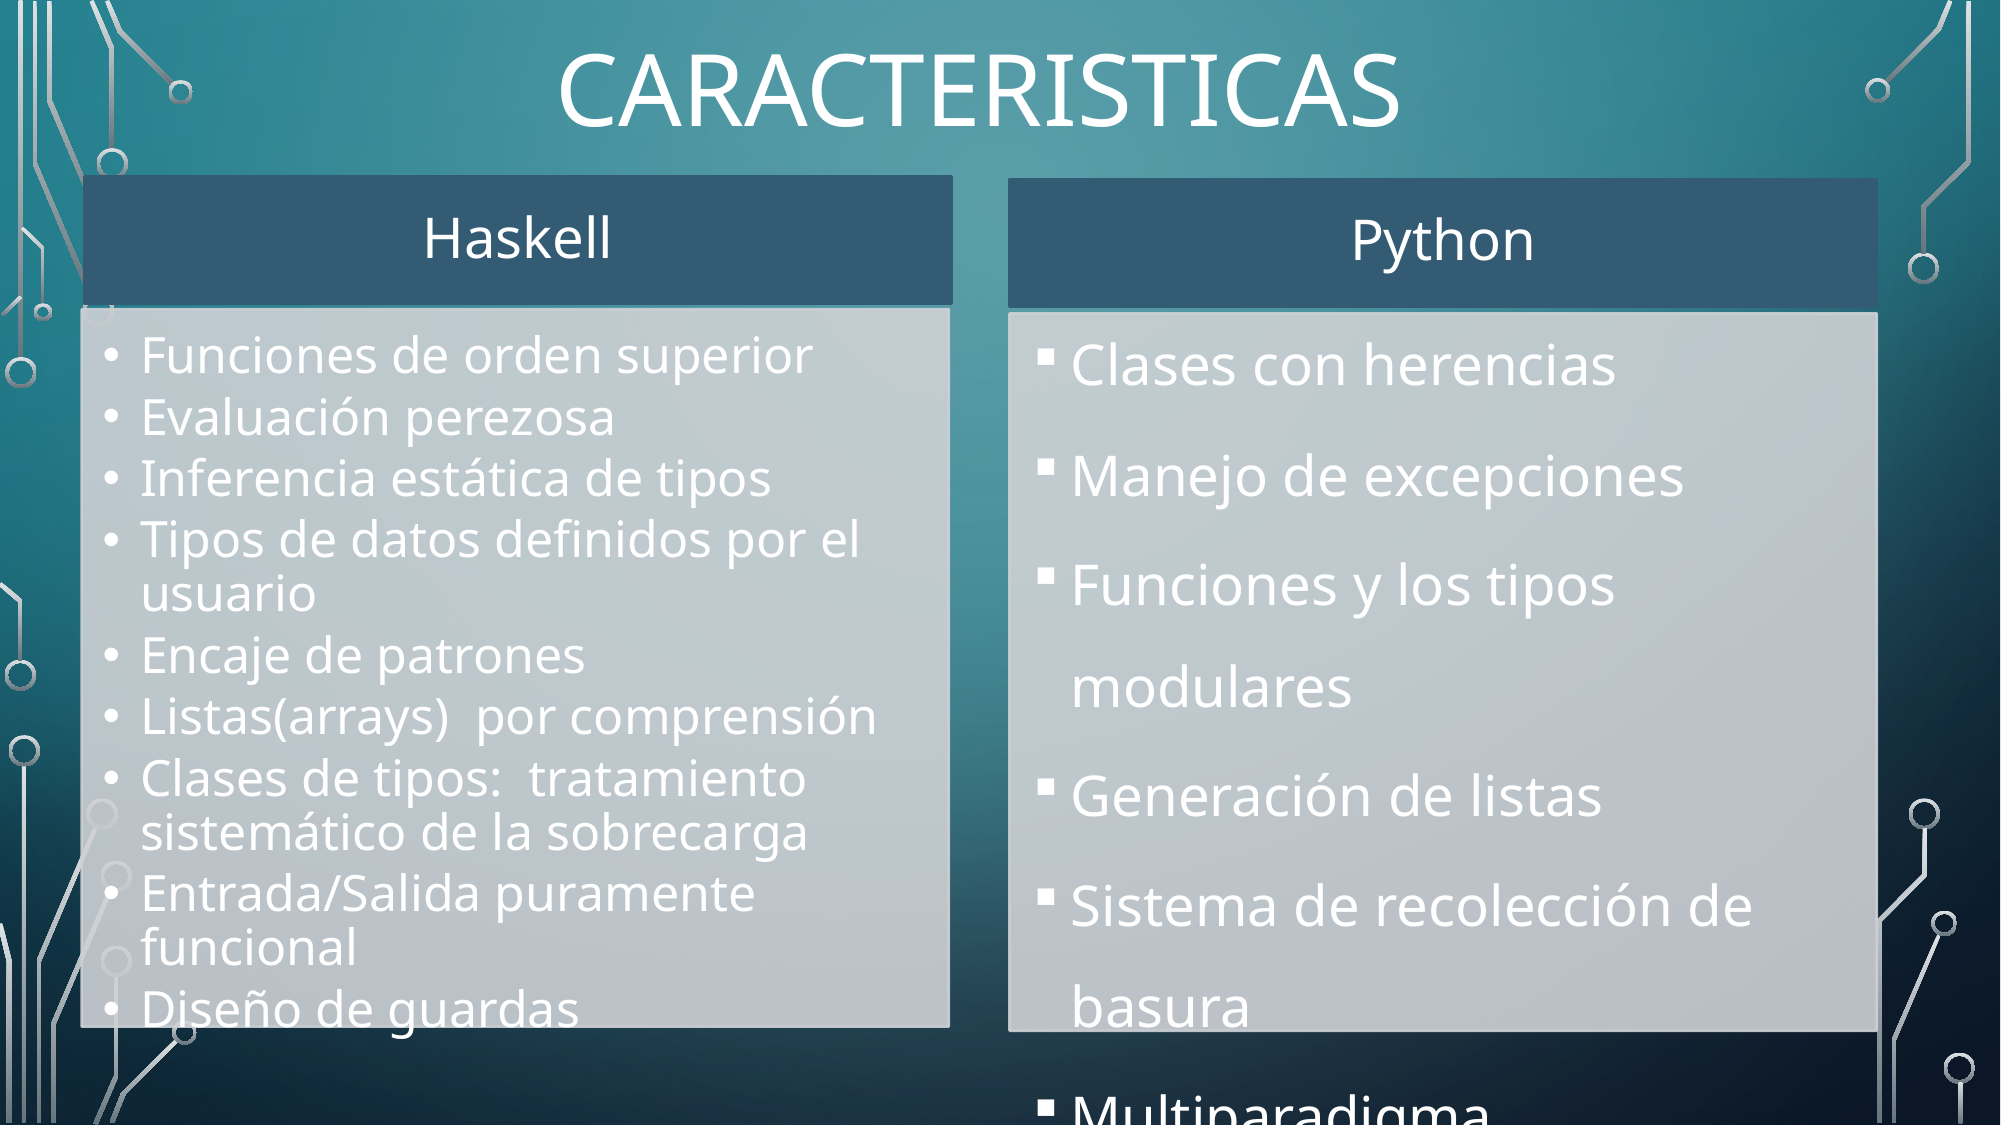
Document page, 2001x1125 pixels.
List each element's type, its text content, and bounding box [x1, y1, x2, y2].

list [81, 170, 1938, 1038]
text_box CARACTERISTICAS [540, 19, 1938, 154]
